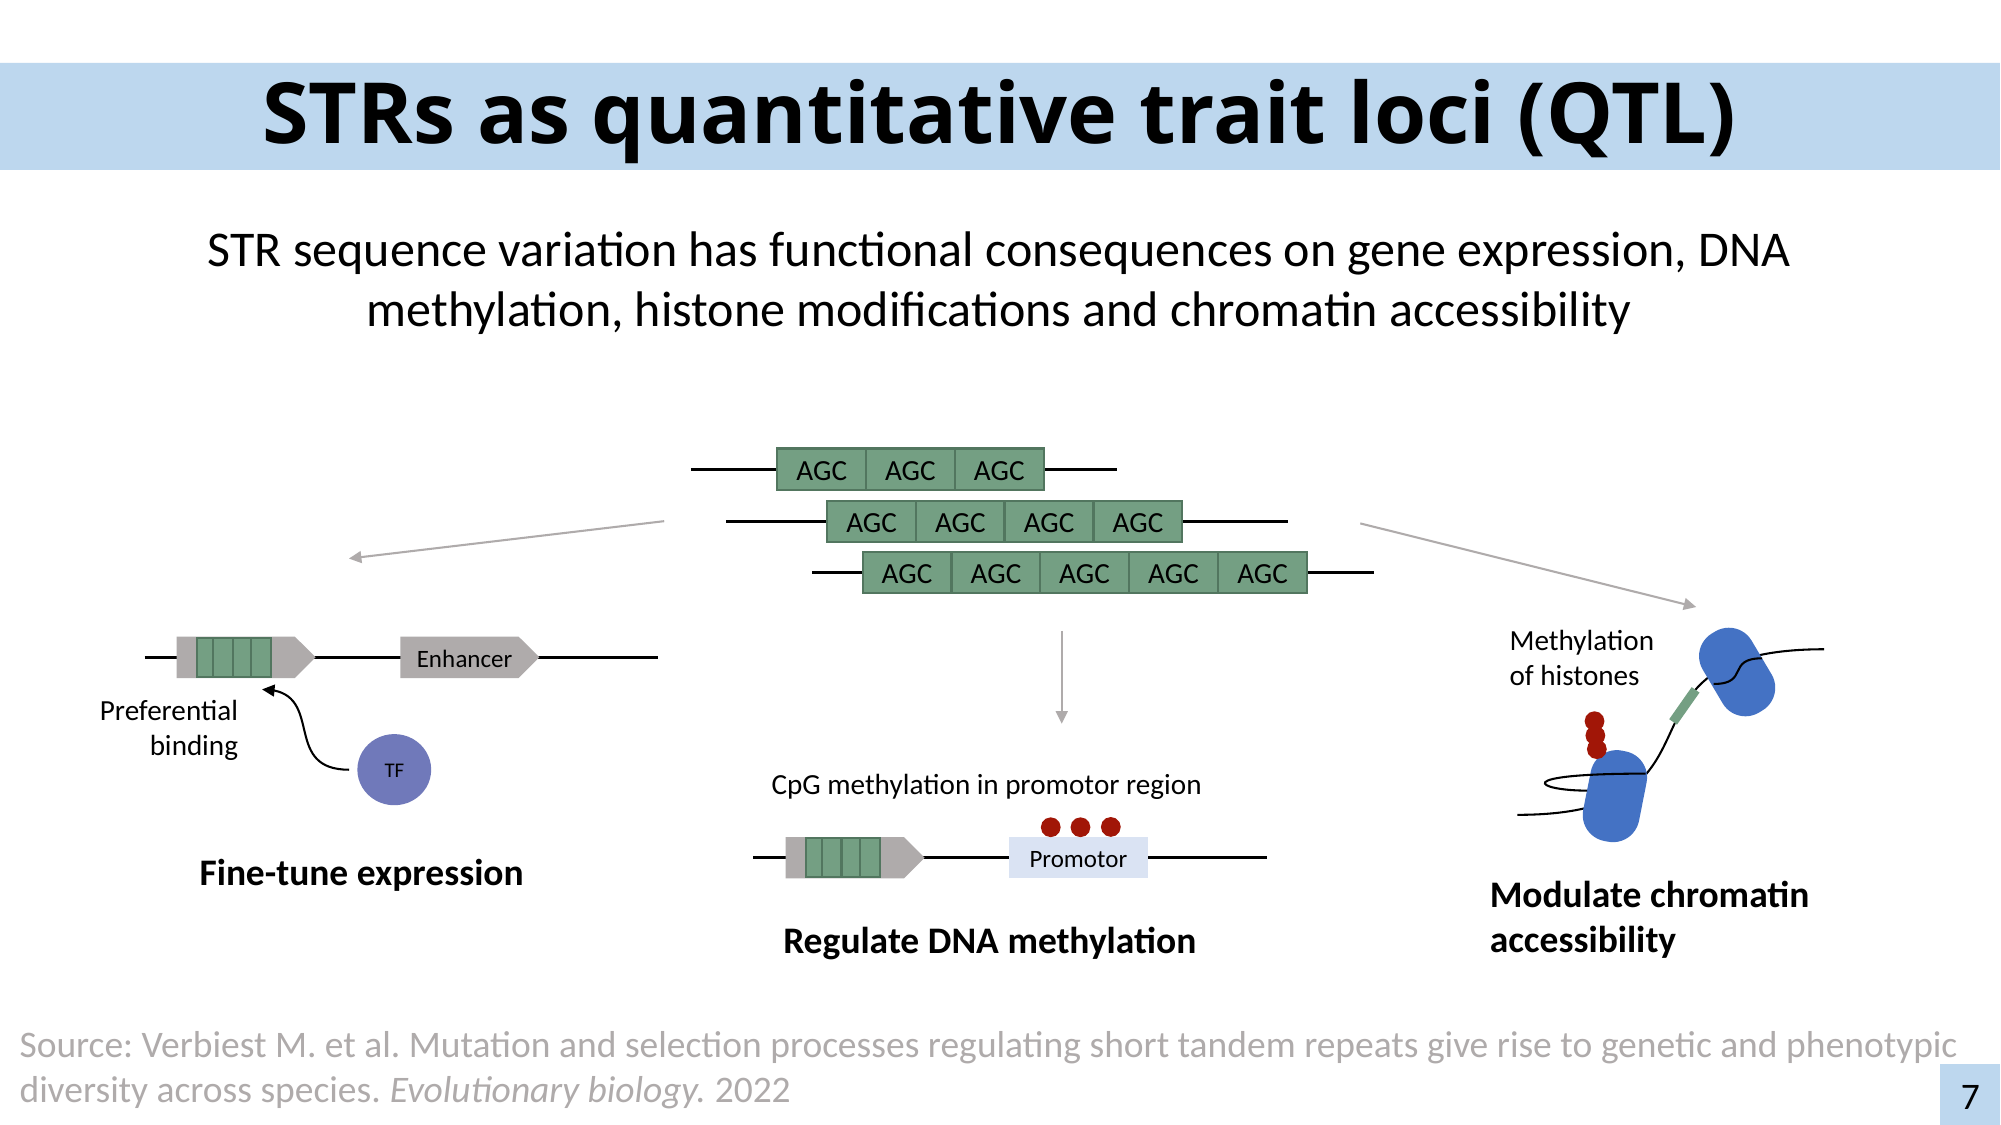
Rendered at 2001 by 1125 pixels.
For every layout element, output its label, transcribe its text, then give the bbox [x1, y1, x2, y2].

text_box Methylation of histones [1494, 613, 1720, 699]
text_box 7 [1940, 1064, 2000, 1125]
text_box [1517, 626, 1824, 842]
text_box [348, 521, 665, 559]
text_box Modulate chromatin accessibility [1474, 862, 1929, 967]
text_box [690, 448, 1375, 593]
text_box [716, 757, 1268, 878]
text_box Fine-tune expression [184, 841, 542, 901]
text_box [1360, 523, 1697, 608]
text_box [61, 637, 659, 805]
text_box Source: Verbiest M. et al. Mutation and selection processes regulating short tandem repeats give rise to genetic and phenotypic diversity across species. Evolutionary biology. 2022 [4, 1013, 2000, 1118]
text_box STR sequence variation has functional consequences on gene expression, DNA methylation, histone modifications and chromatin accessibility [61, 208, 1937, 344]
text_box Regulate DNA methylation [768, 908, 1230, 969]
title STRs as quantitative trait loci (QTL) [0, 62, 2000, 170]
